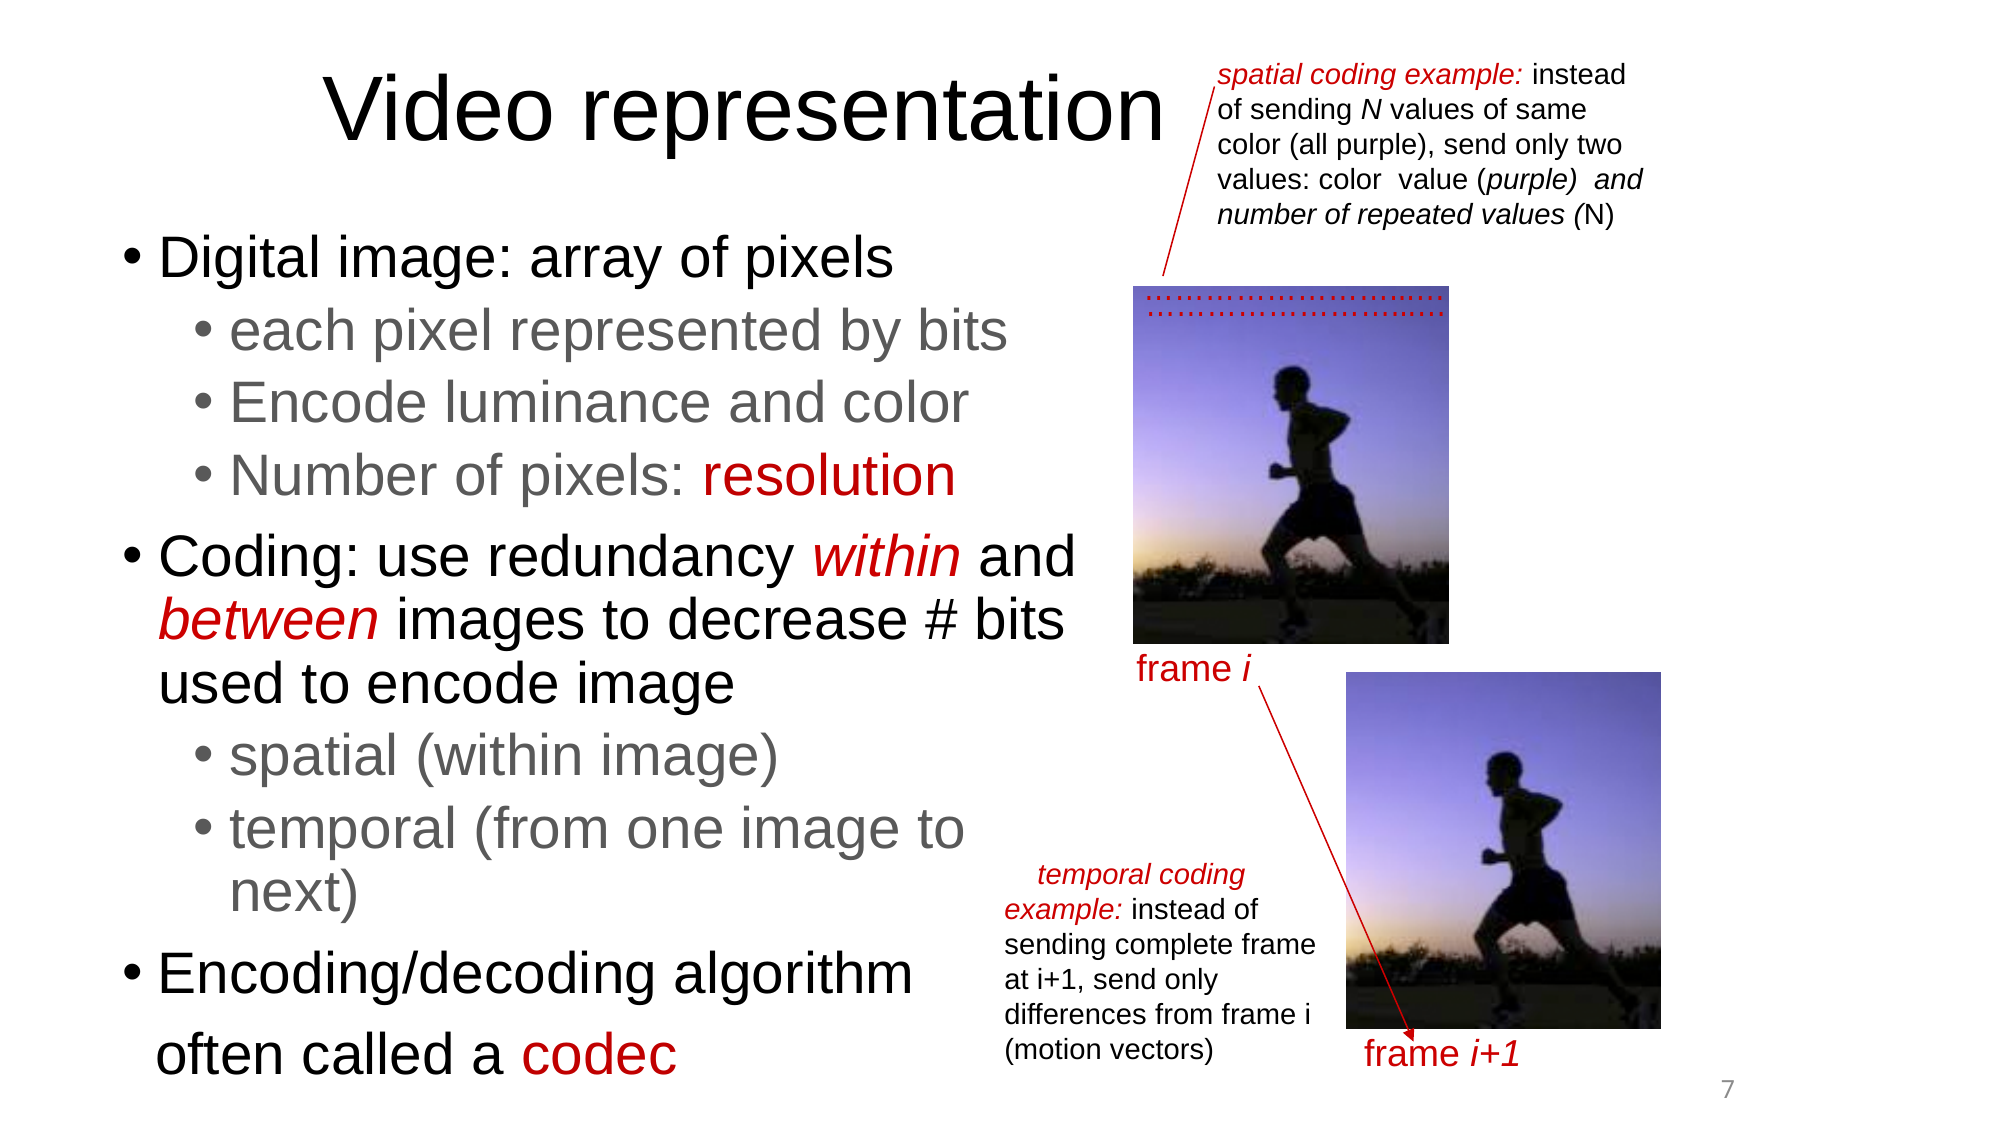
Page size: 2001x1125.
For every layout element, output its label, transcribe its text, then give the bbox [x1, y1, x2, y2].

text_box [1258, 685, 1414, 1042]
slide_number 7 [1637, 1068, 1750, 1113]
picture [1133, 333, 1449, 644]
picture [1346, 672, 1661, 1029]
title Video representation [307, 17, 1208, 205]
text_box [1126, 48, 1665, 333]
text_box frame i [1121, 636, 1266, 697]
list Digital image: array of pixels each pixel represented by bits Encode luminance and color Number of pixels: resolution Coding: use redundancy within and between images to decrease # bits used to encode image spatial (within image) temporal (from one image to next) Encoding/decoding algorithm often called a codec [107, 219, 1118, 1113]
text_box frame i+1 [1349, 1029, 1537, 1082]
text_box temporal coding example: instead of sending complete frame at i+1, send only differences from frame i (motion vectors) [989, 847, 1337, 1073]
